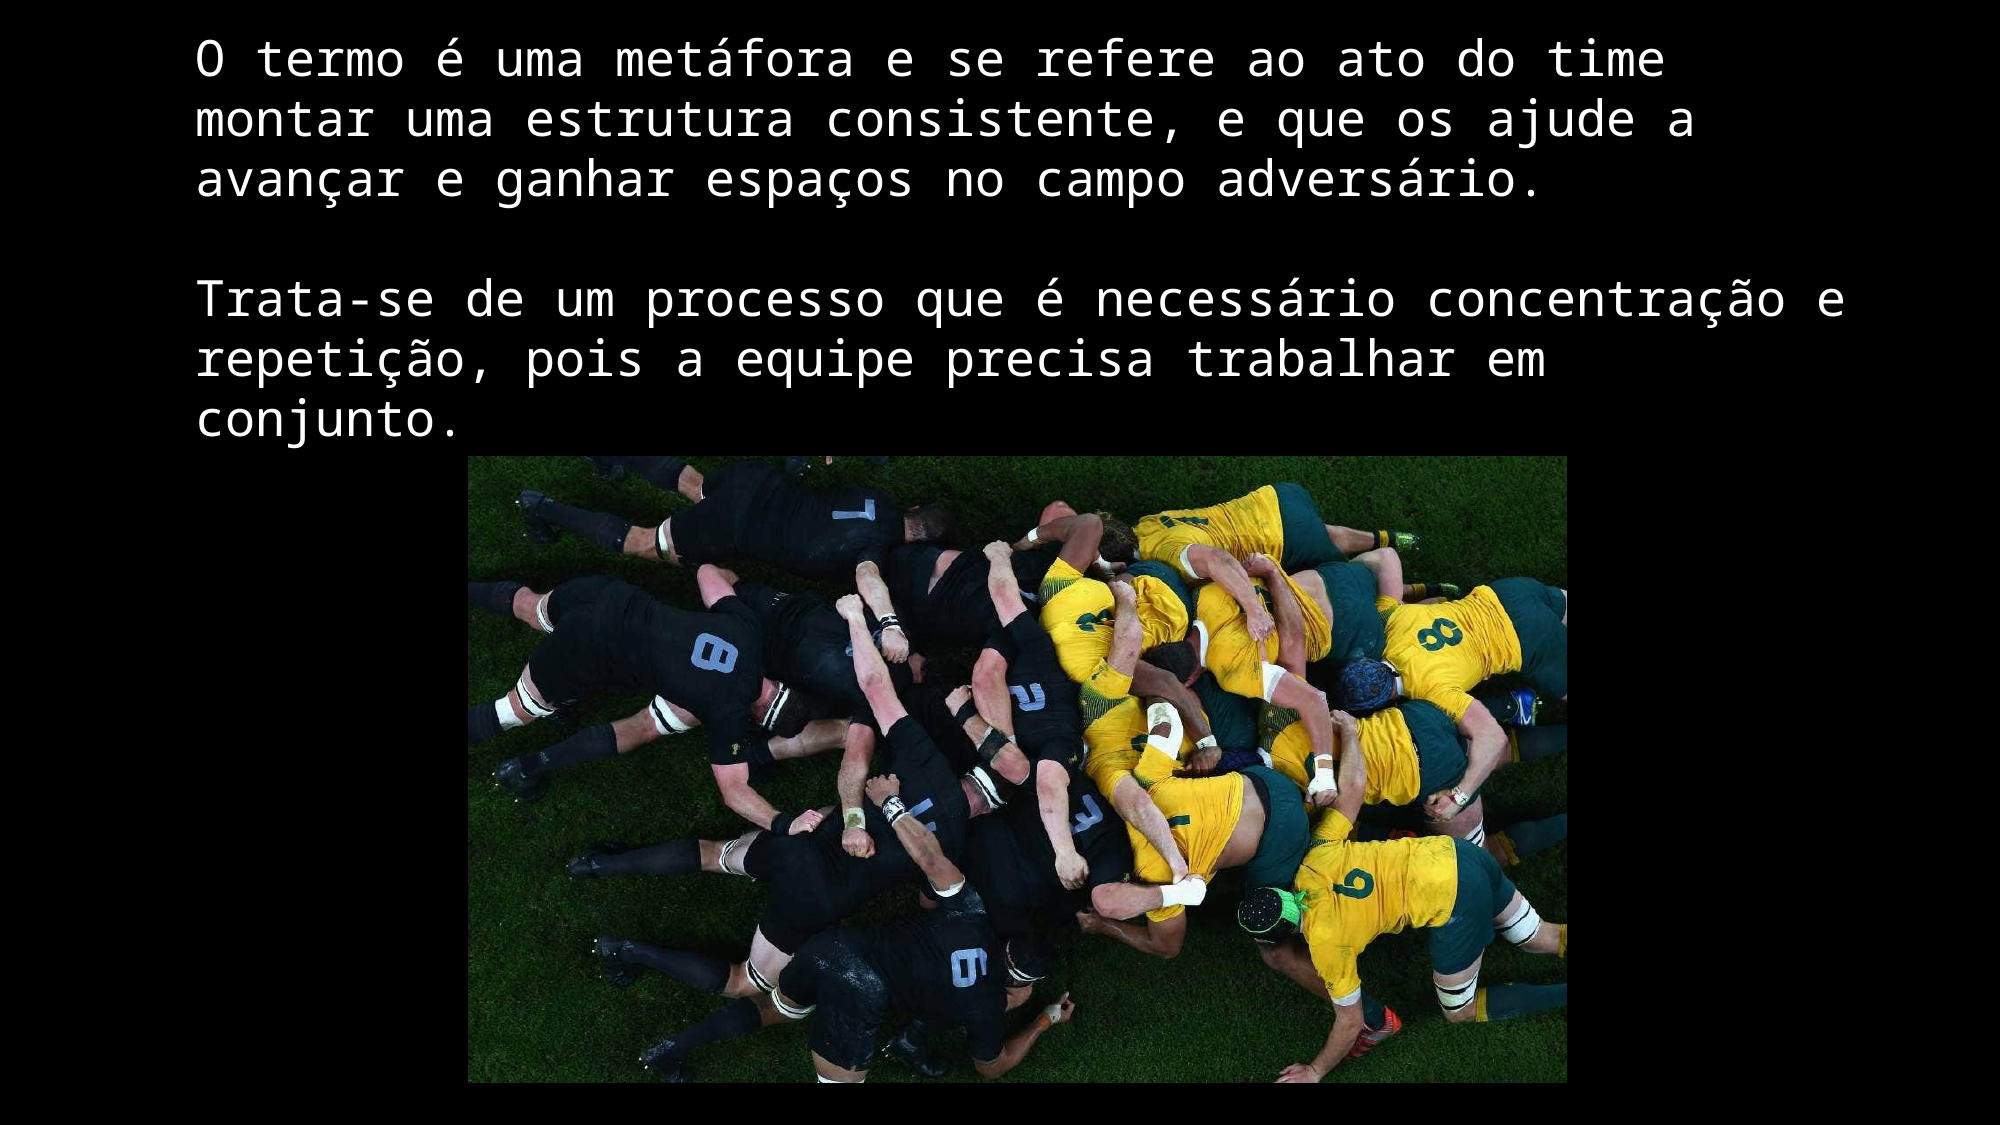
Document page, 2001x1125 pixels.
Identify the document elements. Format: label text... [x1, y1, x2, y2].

chart [468, 456, 1567, 1083]
text_box O termo é uma metáfora e se refere ao ato do time montar uma estrutura consistente, e que os ajude a avançar e ganhar espaços no campo adversário. Trata-se de um processo que é necessário concentração e repetição, pois a equipe precisa trabalhar em conjunto. [180, 19, 1886, 454]
